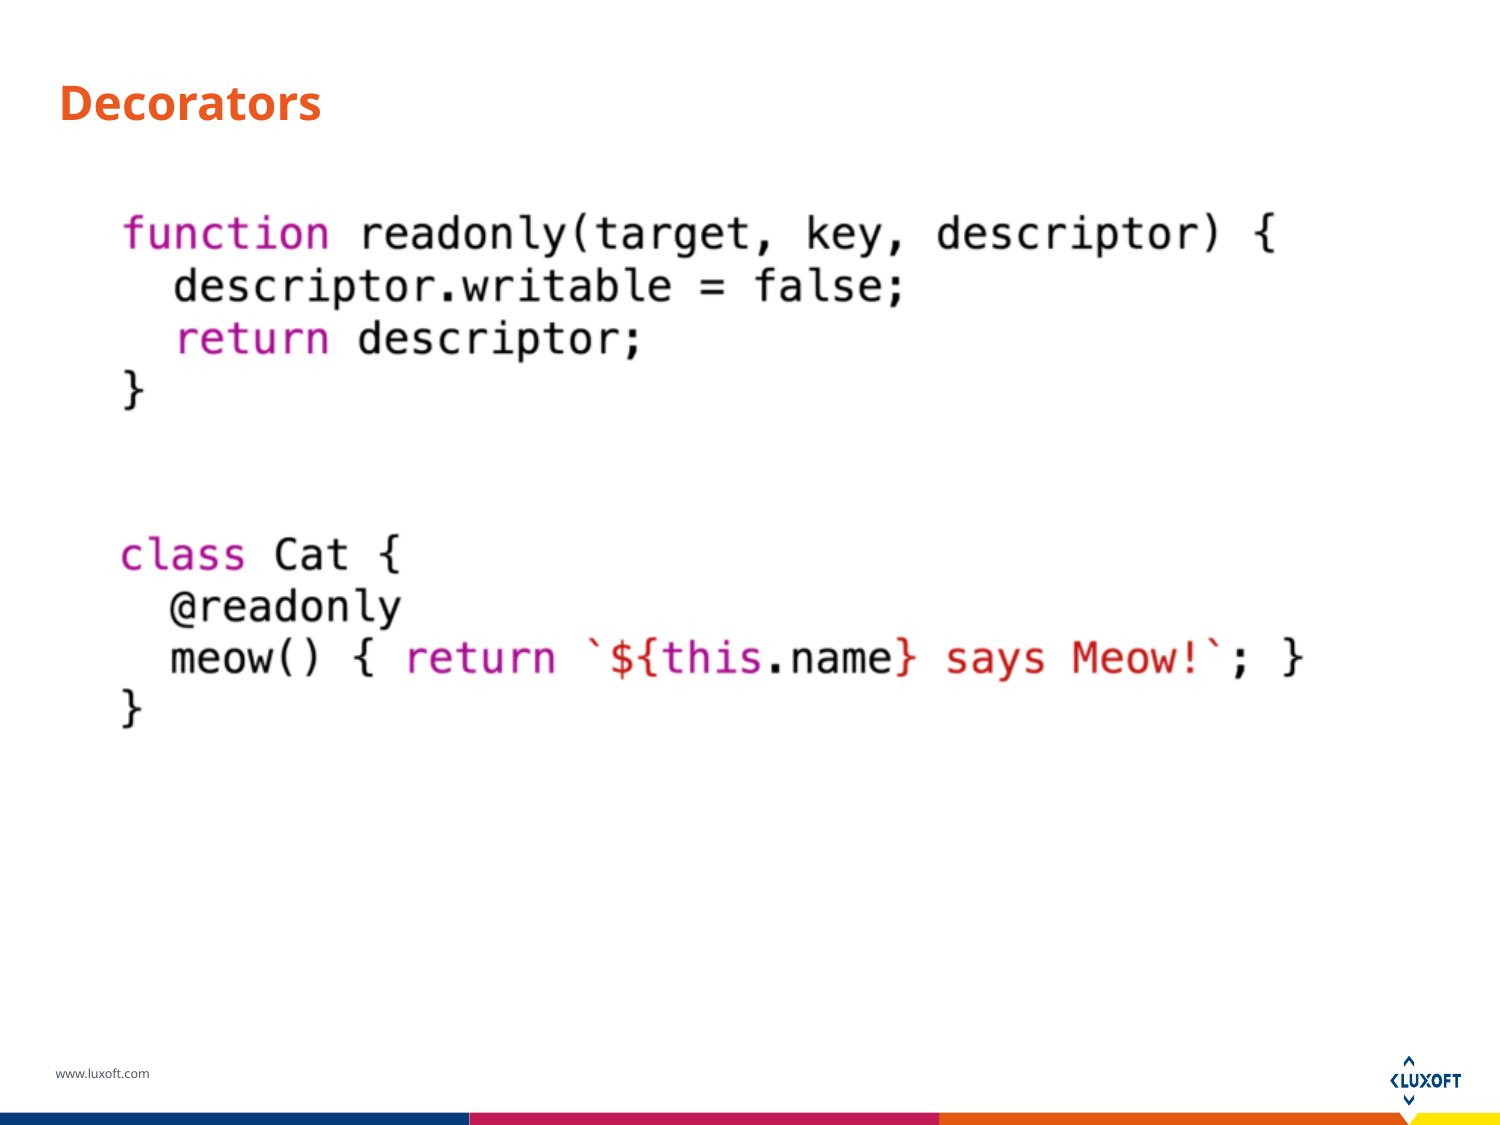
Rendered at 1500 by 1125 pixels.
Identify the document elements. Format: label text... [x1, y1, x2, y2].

picture [112, 521, 1317, 740]
picture [112, 196, 1288, 421]
title Decorators [47, 59, 1457, 143]
